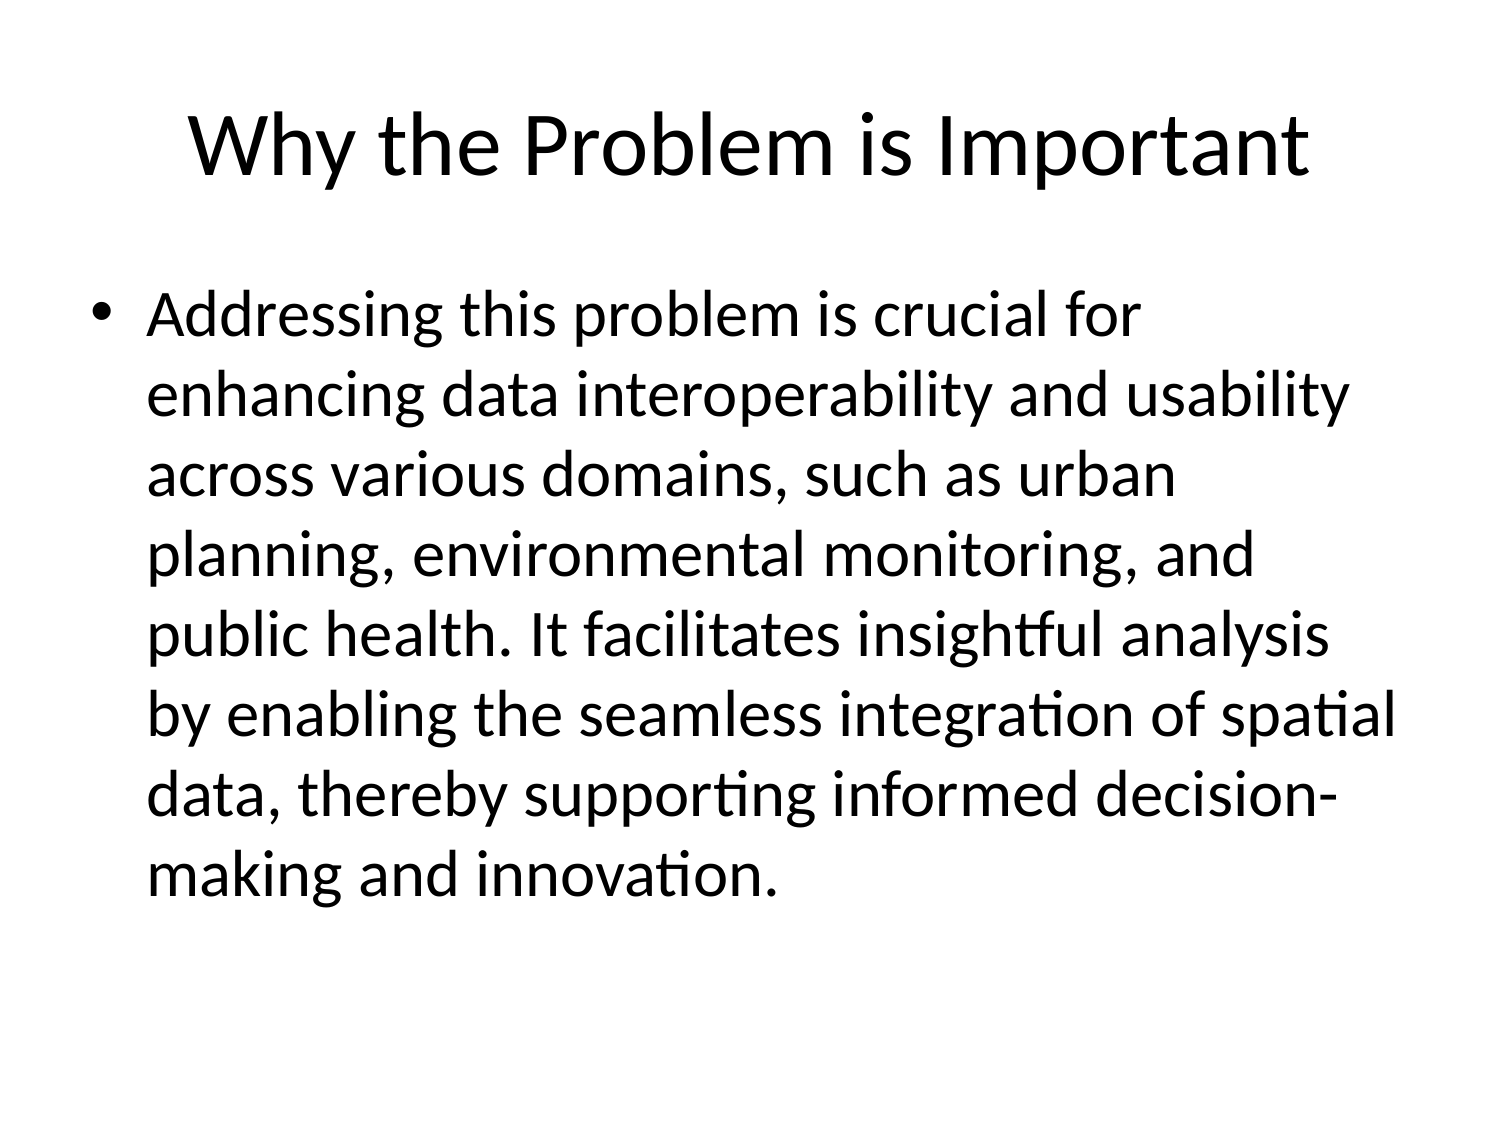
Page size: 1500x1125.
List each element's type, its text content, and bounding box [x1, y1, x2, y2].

list Addressing this problem is crucial for enhancing data interoperability and usability across various domains, such as urban planning, environmental monitoring, and public health. It facilitates insightful analysis by enabling the seamless integration of spatial data, thereby supporting informed decision-making and innovation. [75, 262, 1425, 1005]
title Why the Problem is Important [75, 45, 1425, 233]
